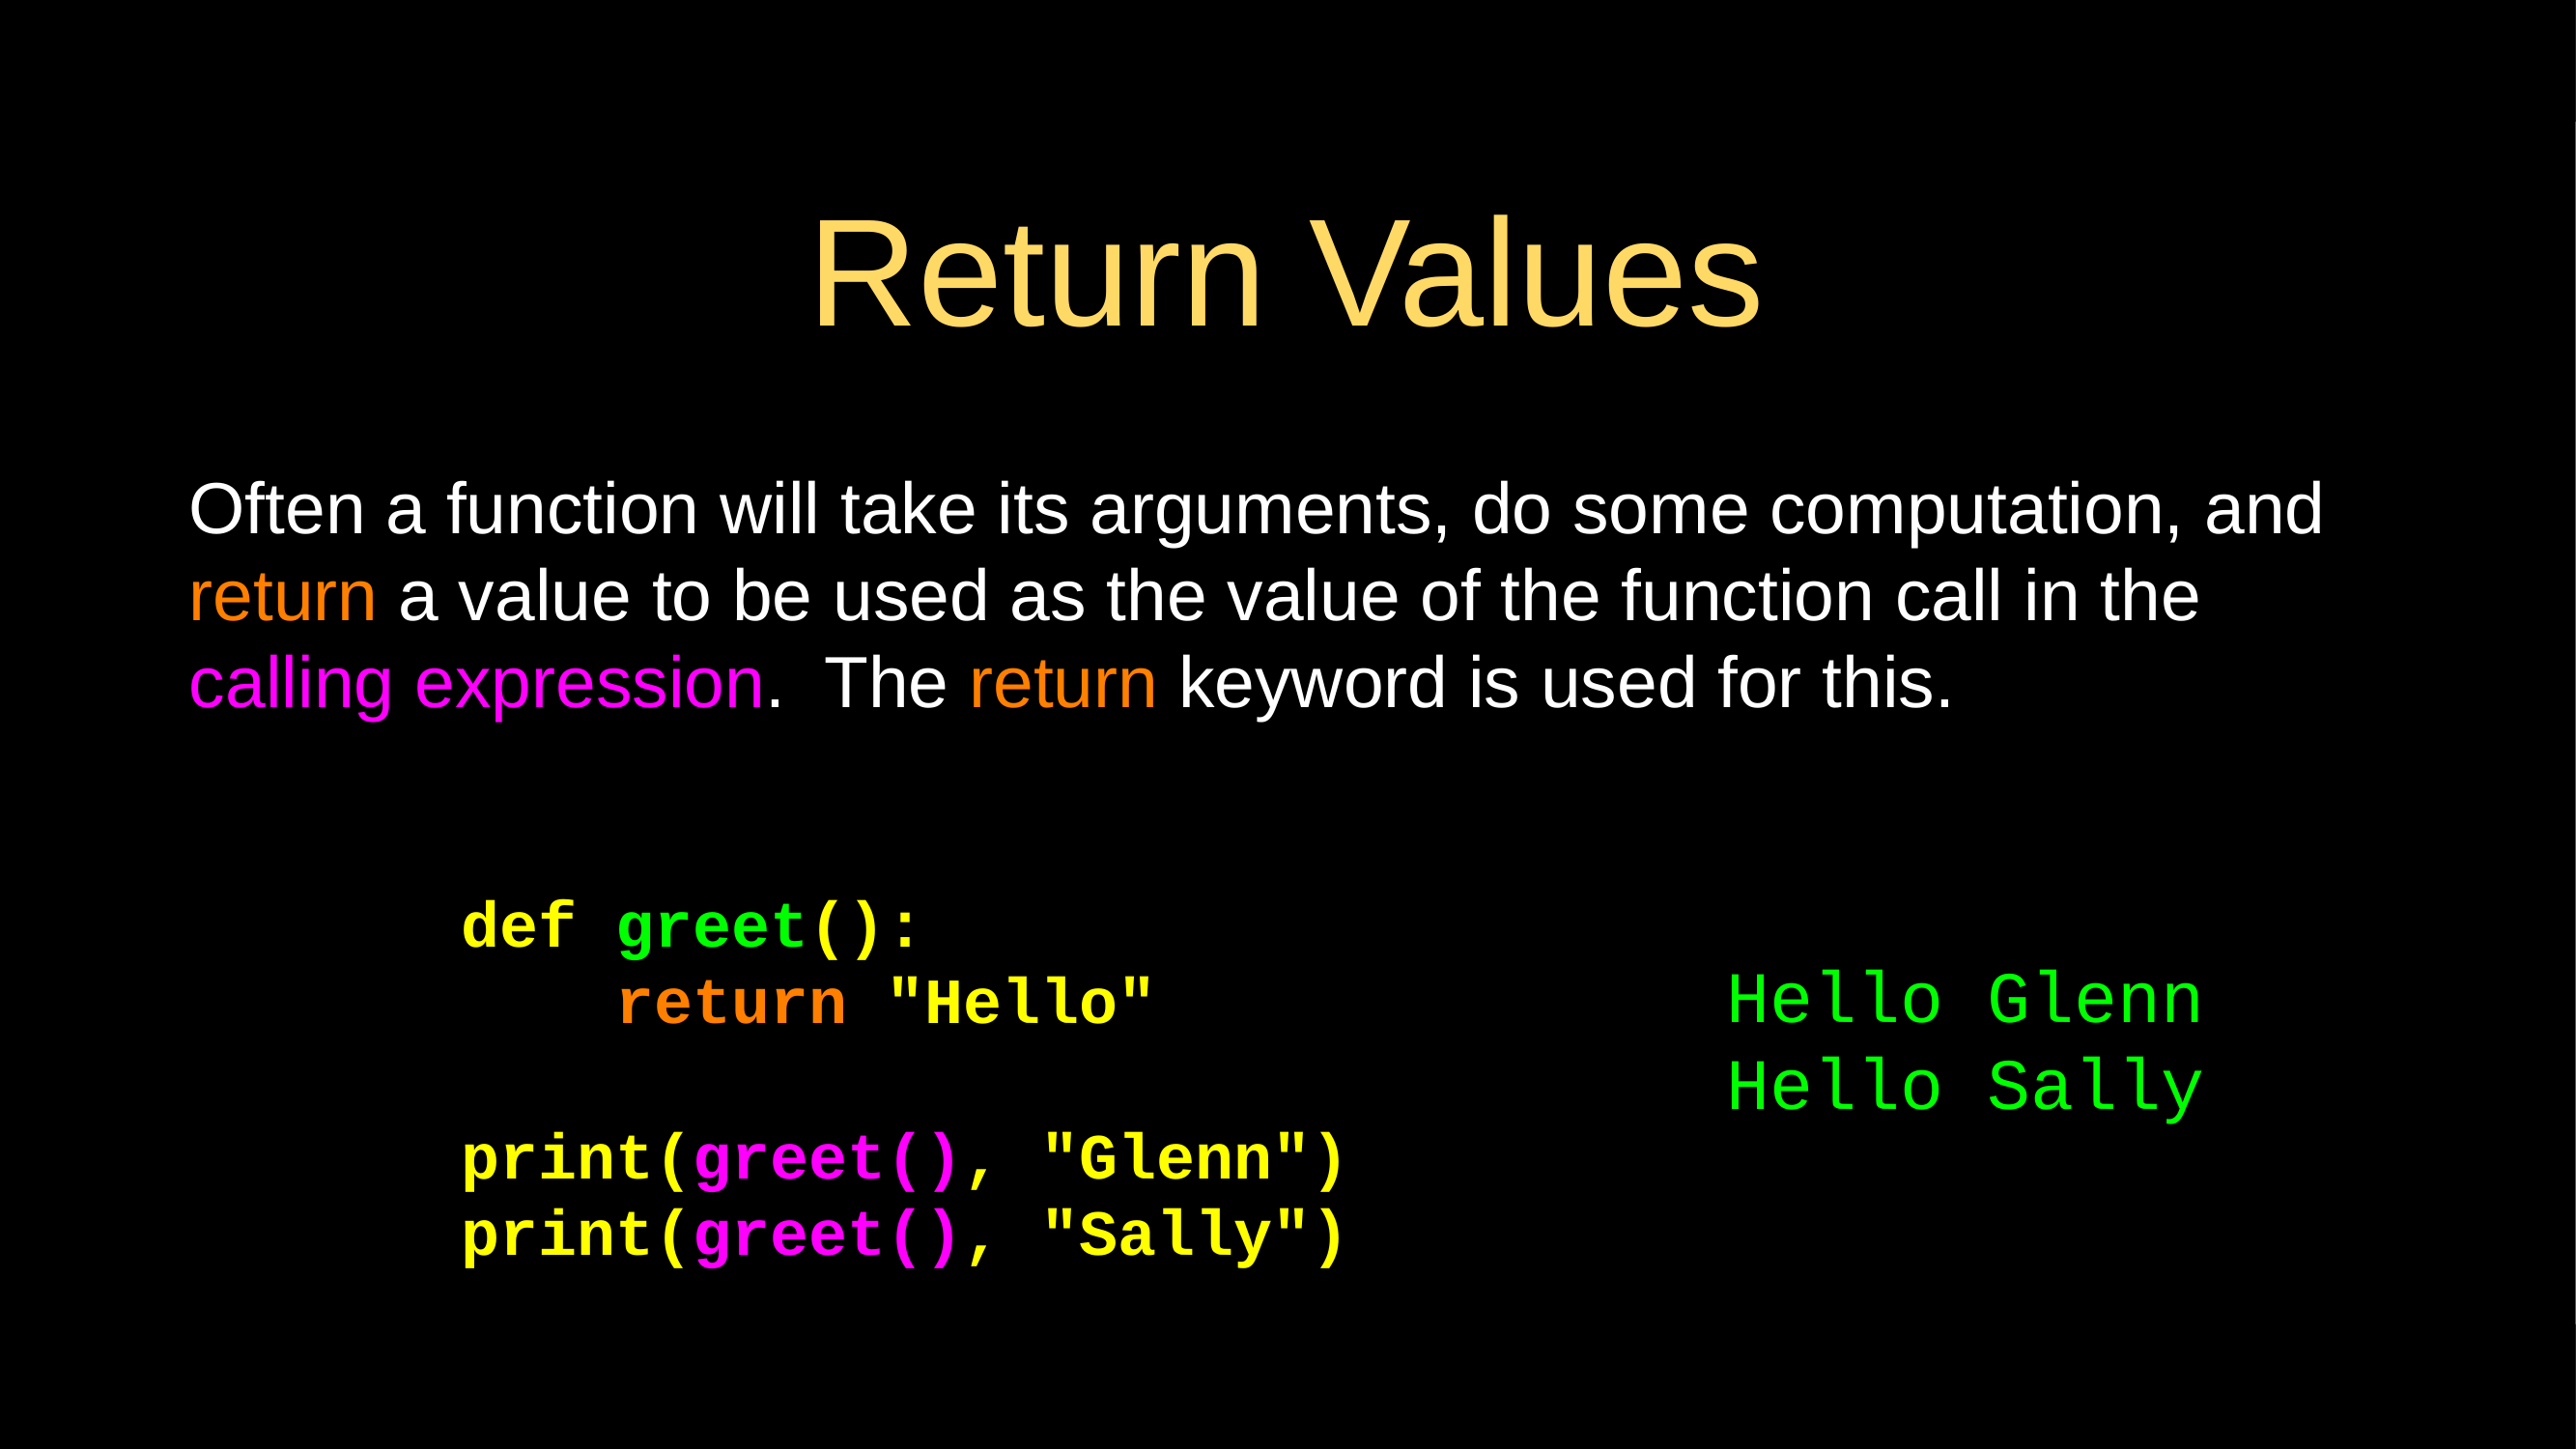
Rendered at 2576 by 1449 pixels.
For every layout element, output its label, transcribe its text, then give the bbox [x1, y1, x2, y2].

list Often a function will take its arguments, do some computation, and return a value to be used as the value of the function call in the calling expression. The return keyword is used for this. [183, 412, 2391, 770]
title Return Values [183, 127, 2391, 403]
text_box Hello Glenn Hello Sally [1726, 942, 2361, 1132]
text_box def greet(): return "Hello" print(greet(), "Glenn") print(greet(), "Sally") [461, 850, 1544, 1300]
